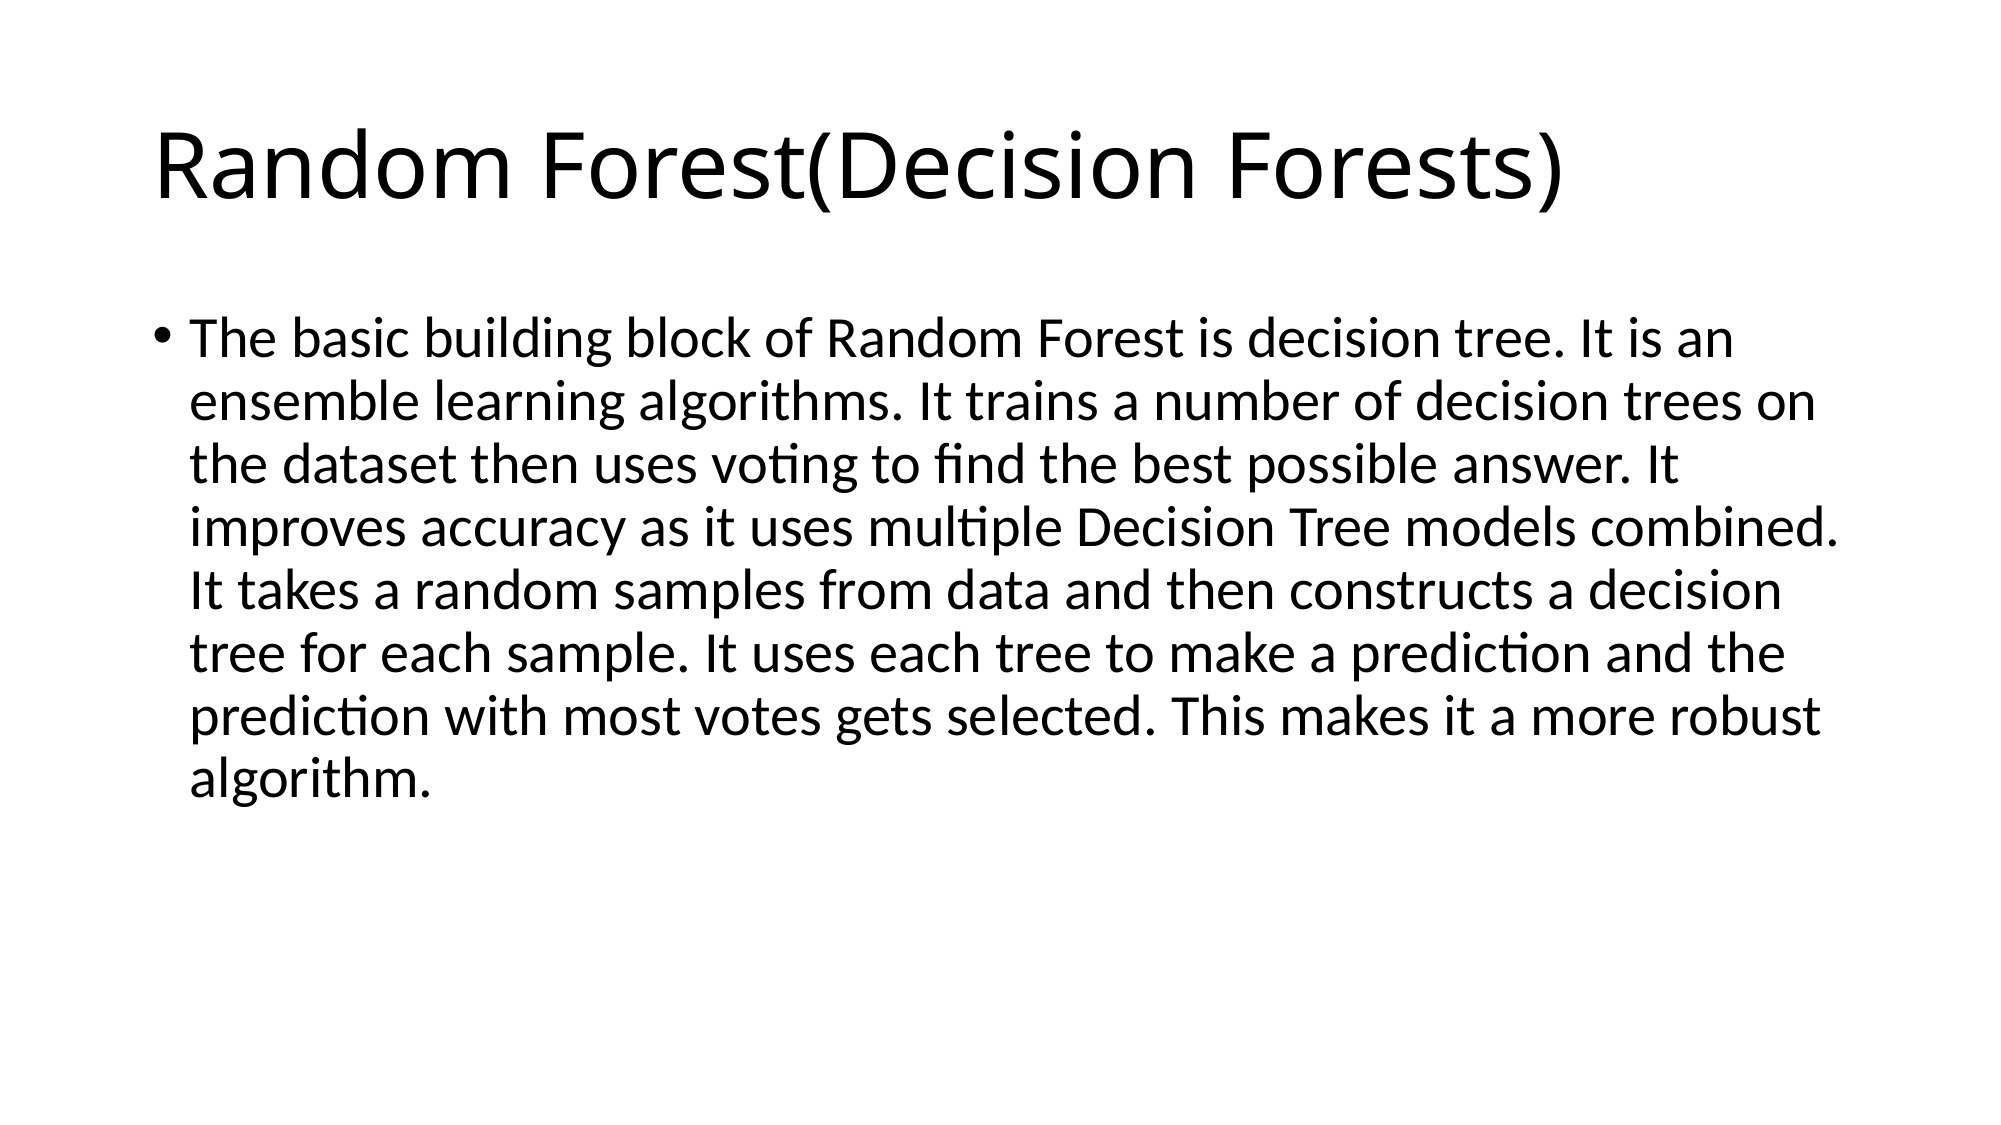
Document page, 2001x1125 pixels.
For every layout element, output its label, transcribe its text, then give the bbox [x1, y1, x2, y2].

list The basic building block of Random Forest is decision tree. It is an ensemble learning algorithms. It trains a number of decision trees on the dataset then uses voting to find the best possible answer. It improves accuracy as it uses multiple Decision Tree models combined. It takes a random samples from data and then constructs a decision tree for each sample. It uses each tree to make a prediction and the prediction with most votes gets selected. This makes it a more robust algorithm. [137, 299, 1863, 1014]
title Random Forest(Decision Forests) [137, 59, 1863, 278]
